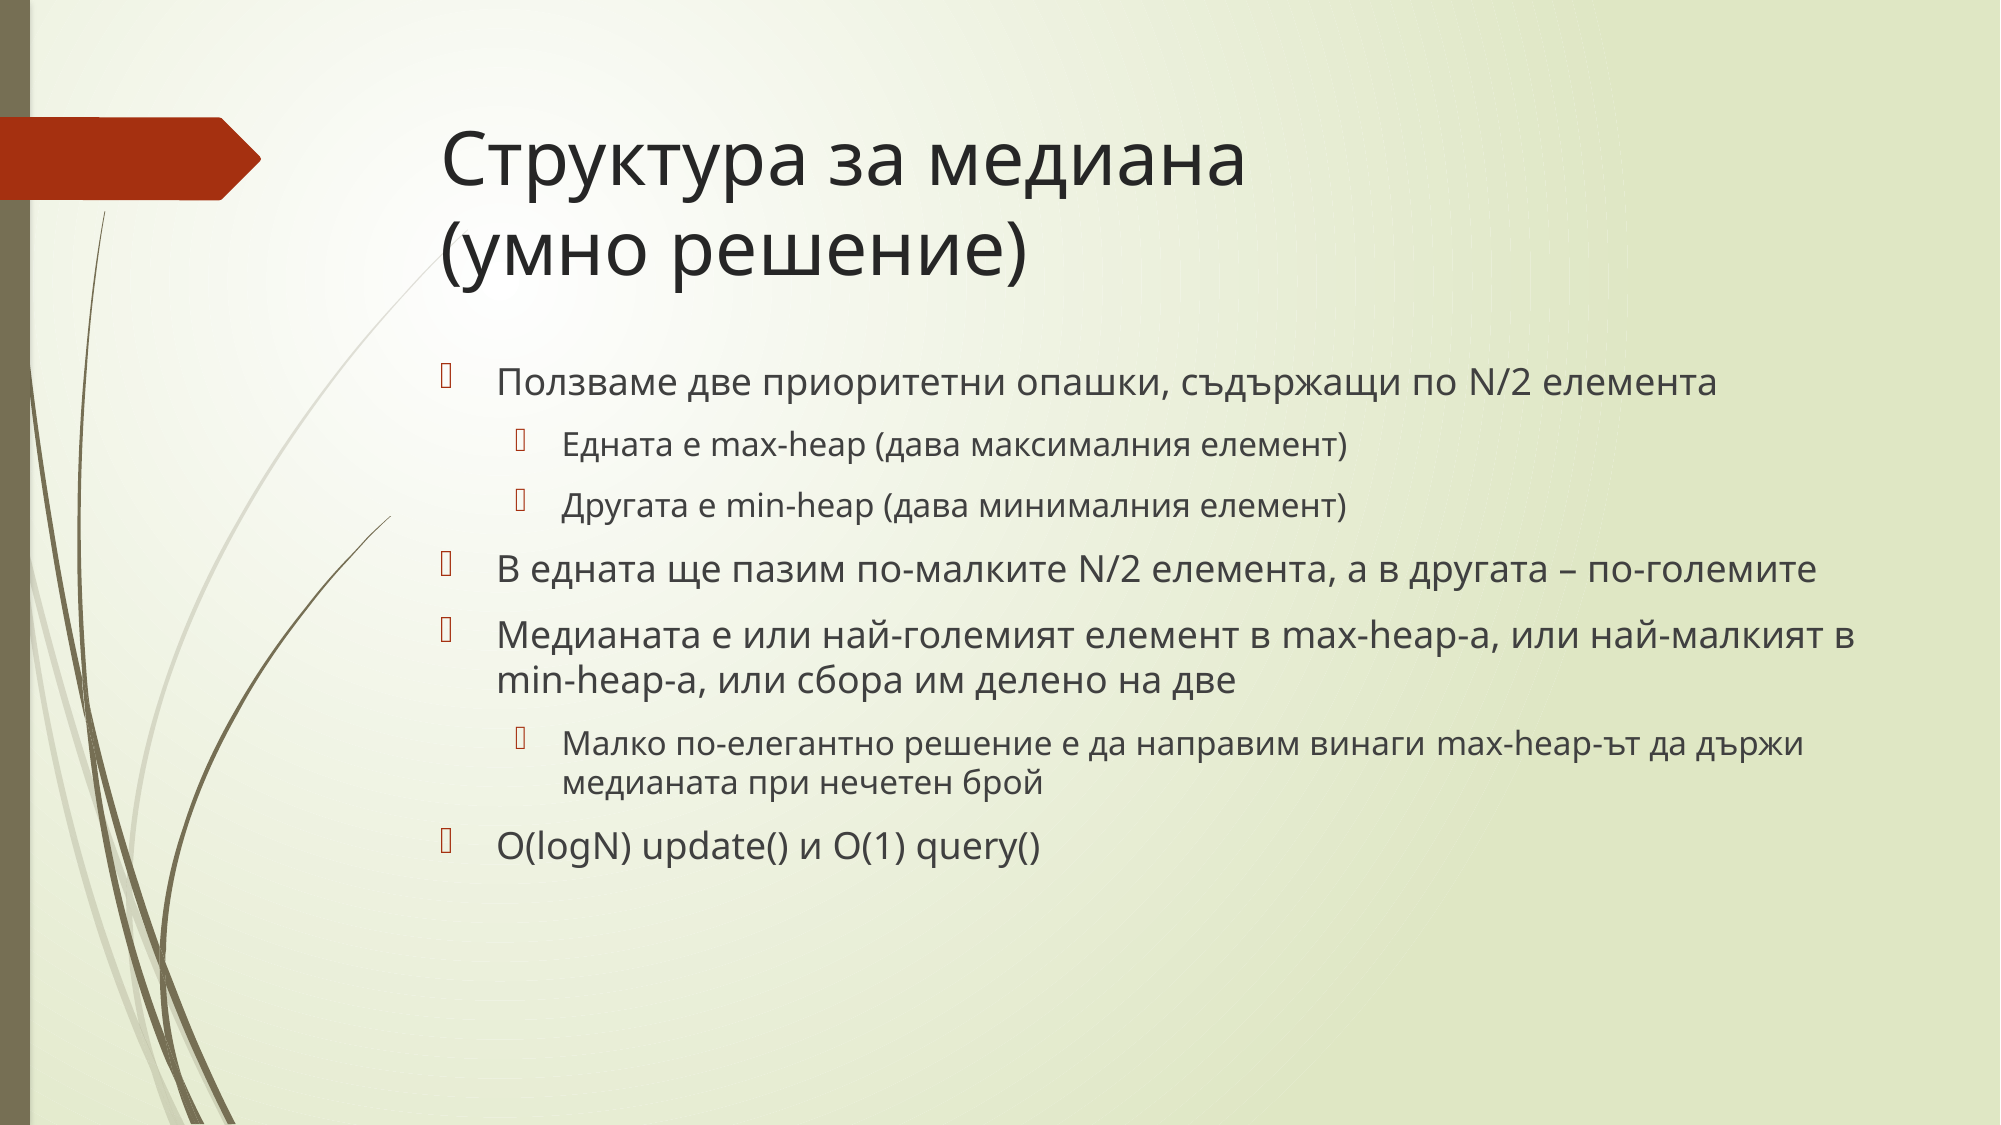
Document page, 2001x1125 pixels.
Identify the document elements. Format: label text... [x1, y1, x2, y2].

list Ползваме две приоритетни опашки, съдържащи по N/2 елемента Едната е max-heap (дава максималния елемент) Другата е min-heap (дава минималния елемент) В едната ще пазим по-малките N/2 елемента, а в другата – по-големите Медианата е или най-големият елемент в max-heap-а, или най-малкият в min-heap-а, или сбора им делено на две Малко по-елегантно решение е да направим винаги max-heap-ът да държи медианата при нечетен брой О(logN) update() и O(1) query() [424, 350, 1888, 970]
title Структура за медиана (умно решение) [425, 102, 1888, 313]
